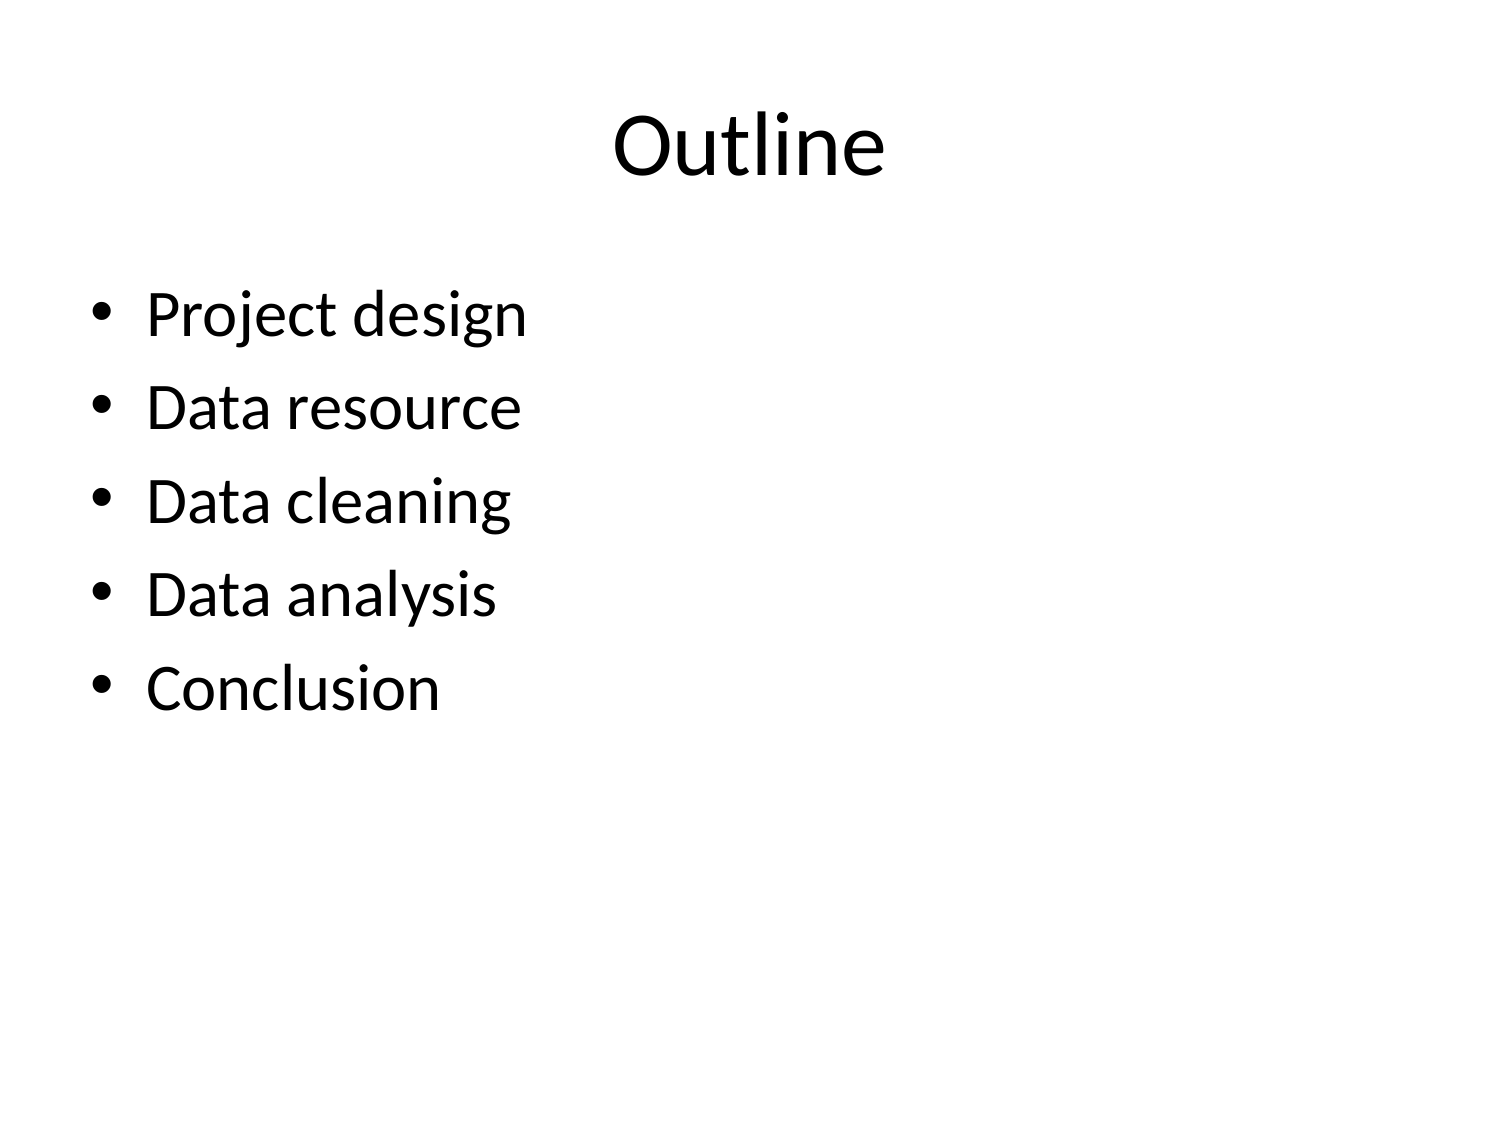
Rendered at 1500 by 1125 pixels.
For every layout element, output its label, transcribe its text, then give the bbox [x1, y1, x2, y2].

list Project design Data resource Data cleaning Data analysis Conclusion [75, 262, 1425, 1005]
title Outline [75, 45, 1425, 233]
